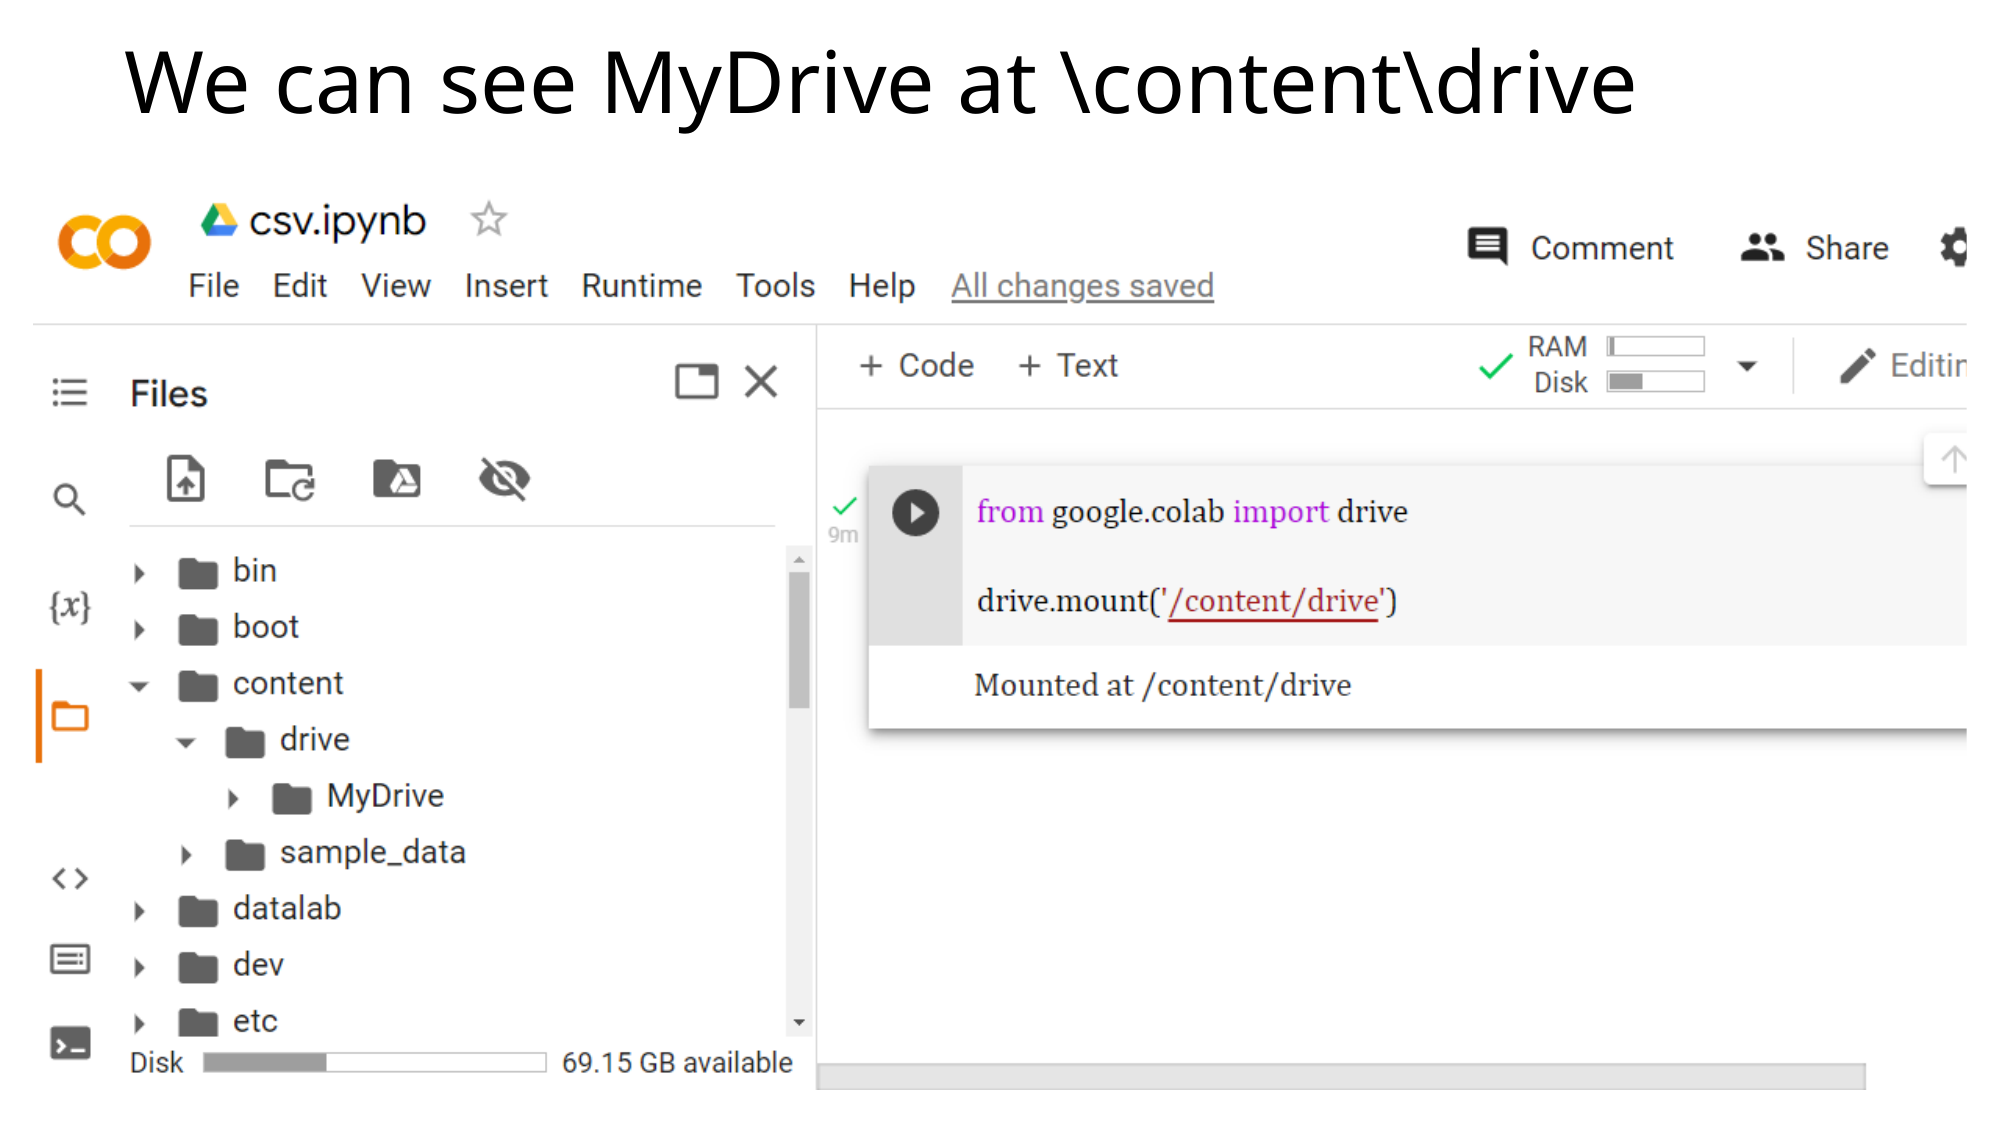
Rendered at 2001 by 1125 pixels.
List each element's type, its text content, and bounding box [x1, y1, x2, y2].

title We can see MyDrive at \content\drive [109, 31, 1835, 141]
picture [33, 180, 1967, 1090]
